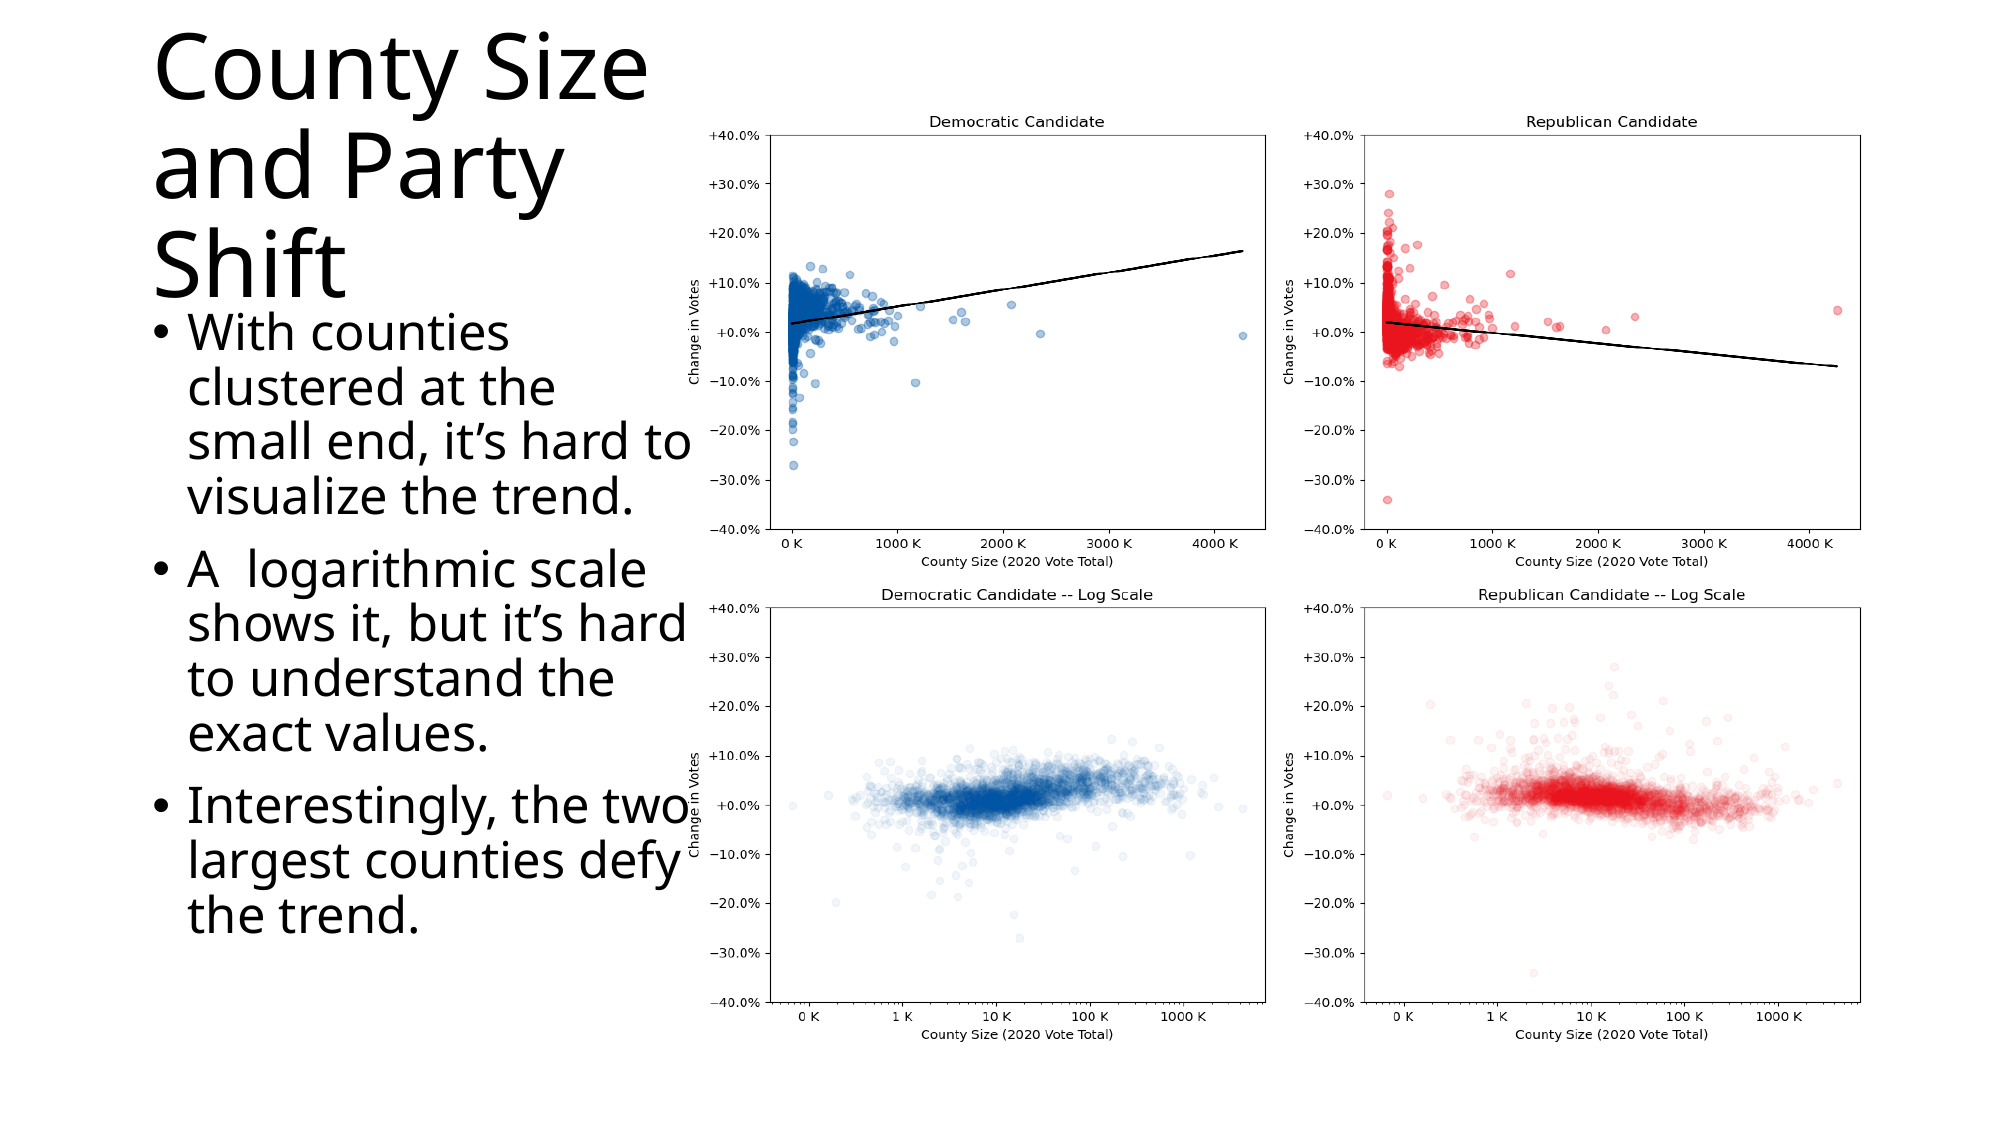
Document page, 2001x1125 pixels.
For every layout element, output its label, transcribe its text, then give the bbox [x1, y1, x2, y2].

picture [593, 0, 2000, 1125]
list With counties clustered at the small end, it’s hard to visualize the trend. A logarithmic scale shows it, but it’s hard to understand the exact values. Interestingly, the two largest counties defy the trend. [137, 299, 593, 1014]
title County Size and Party Shift [137, 59, 593, 278]
